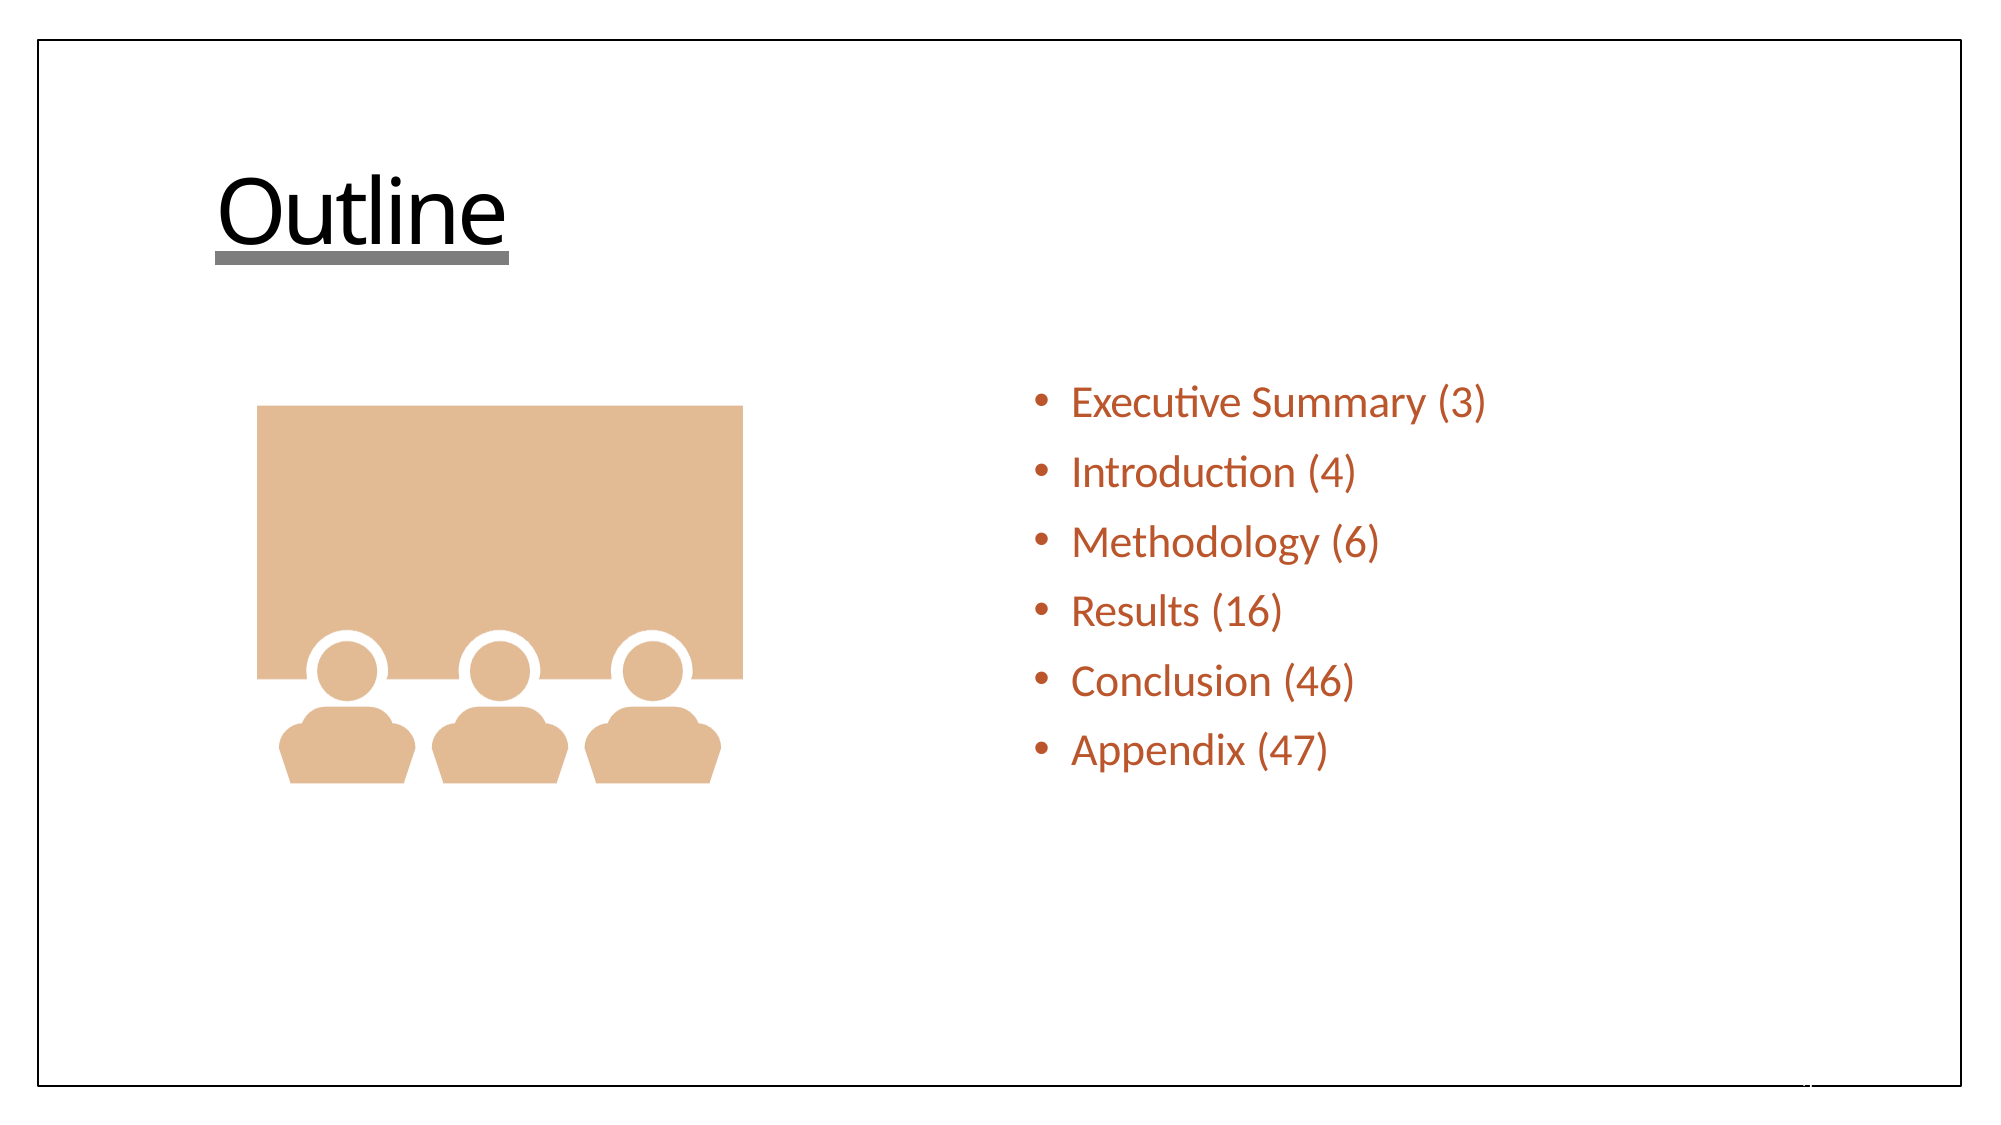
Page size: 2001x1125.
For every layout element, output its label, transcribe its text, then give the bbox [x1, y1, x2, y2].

title Outline [187, 49, 1808, 373]
text_box [257, 405, 744, 784]
text_box 2 [1795, 1077, 1820, 1101]
text_box Executive Summary (3) Introduction (4) Methodology (6) Results (16) Conclusion (46) Appendix (47) [1031, 355, 1494, 775]
